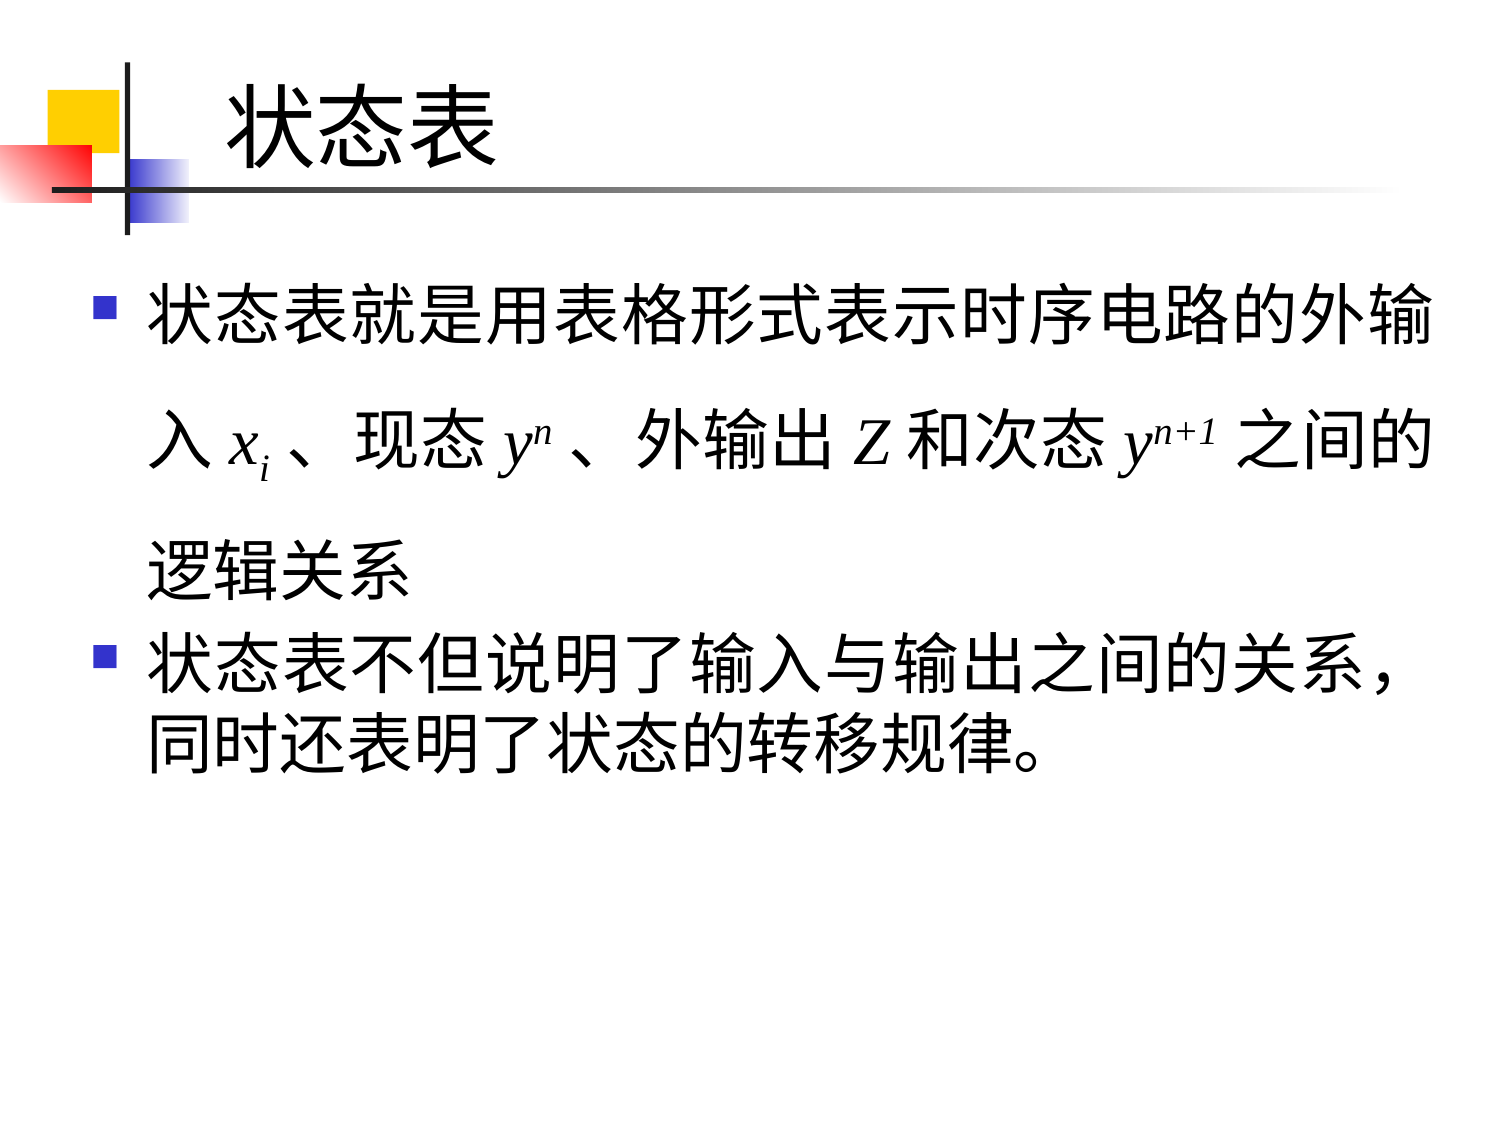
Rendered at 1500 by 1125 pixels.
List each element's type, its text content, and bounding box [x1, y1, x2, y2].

title 状态表 [209, 87, 1488, 188]
list 状态表就是用表格形式表示时序电路的外输入xi、现态yn、外输出Z和次态yn+1之间的逻辑关系 状态表不但说明了输入与输出之间的关系，同时还表明了状态的转移规律。 [75, 224, 1450, 1025]
